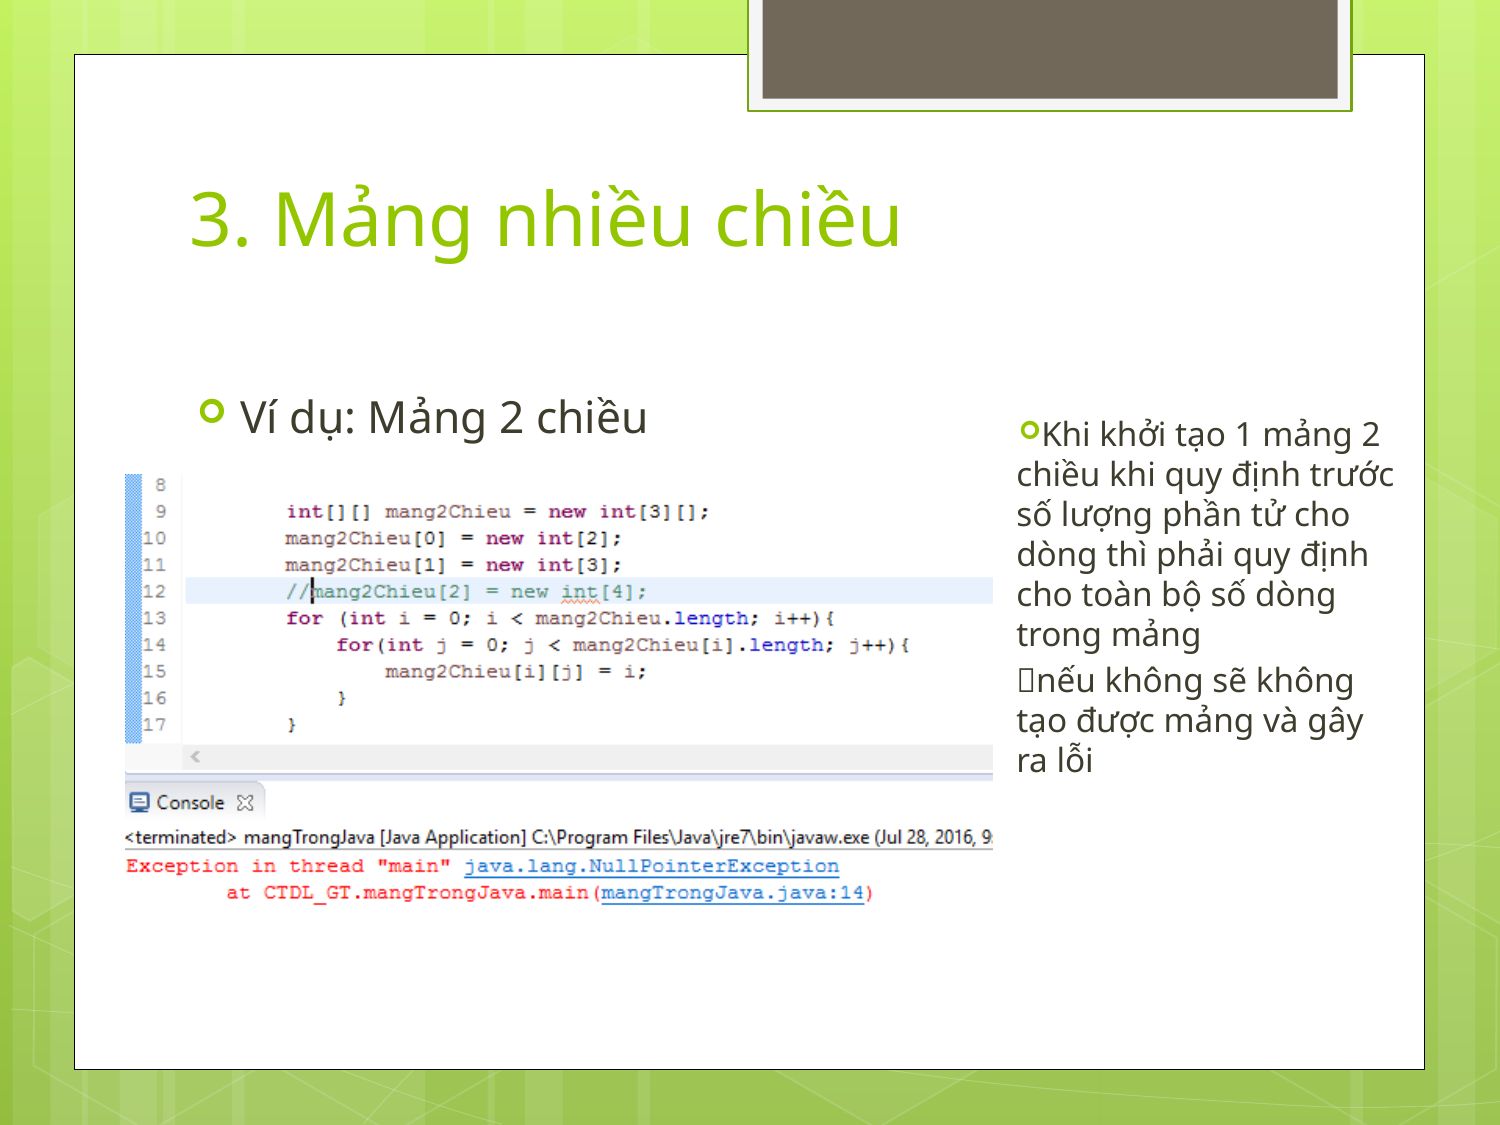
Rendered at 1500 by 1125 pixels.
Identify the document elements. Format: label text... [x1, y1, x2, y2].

list Ví dụ: Mảng 2 chiều [171, 381, 1038, 450]
text_box Khi khởi tạo 1 mảng 2 chiều khi quy định trước số lượng phần tử cho dòng thì phải quy định cho toàn bộ số dòng trong mảng nếu không sẽ không tạo được mảng và gây ra lỗi [992, 406, 1413, 982]
title 3. Mảng nhiều chiều [174, 125, 1328, 269]
picture [124, 474, 993, 938]
